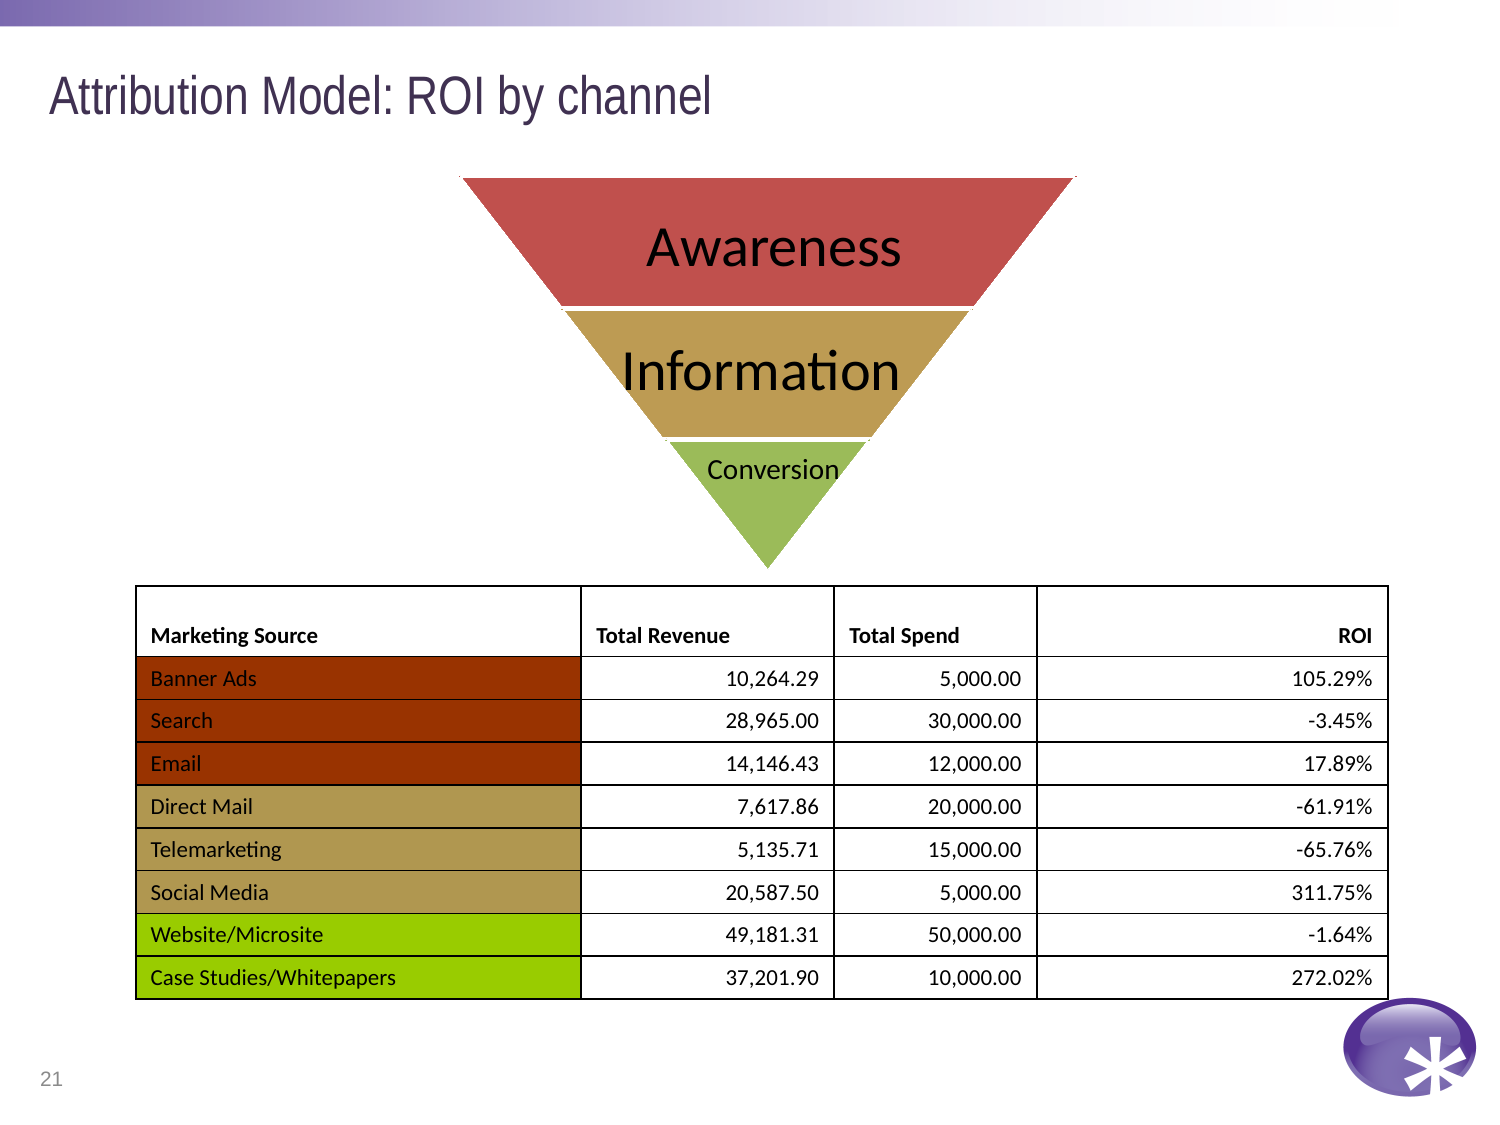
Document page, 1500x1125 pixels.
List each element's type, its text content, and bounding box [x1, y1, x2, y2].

table_cell 20,587.50 [582, 871, 833, 913]
table_cell Social Media [137, 871, 580, 913]
table_cell Banner Ads [137, 657, 580, 699]
table_cell 311.75% [1038, 871, 1387, 913]
table_cell Case Studies/Whitepapers [137, 957, 580, 998]
table_cell 272.02% [1038, 957, 1387, 998]
table_cell 10,000.00 [835, 957, 1036, 998]
table_cell Search [137, 700, 580, 741]
title Attribution Model: ROI by channel [33, 52, 1426, 241]
table_cell 5,135.71 [582, 829, 833, 870]
table_cell Email [137, 743, 580, 784]
table_cell 105.29% [1038, 657, 1387, 699]
table_header Total Revenue [582, 587, 833, 656]
table_cell 7,617.86 [582, 786, 833, 827]
table_cell -65.76% [1038, 829, 1387, 870]
table_cell 30,000.00 [835, 700, 1036, 741]
table_cell 12,000.00 [835, 743, 1036, 784]
table_header Marketing Source [137, 587, 580, 656]
table_cell -61.91% [1038, 786, 1387, 827]
table_cell 15,000.00 [835, 829, 1036, 870]
table_cell 5,000.00 [835, 657, 1036, 699]
slide_number 21 [25, 1048, 107, 1109]
table_cell 28,965.00 [582, 700, 833, 741]
table_cell Direct Mail [137, 786, 580, 827]
table_cell 10,264.29 [582, 657, 833, 699]
table_cell 20,000.00 [835, 786, 1036, 827]
table_cell 14,146.43 [582, 743, 833, 784]
table_cell 49,181.31 [582, 914, 833, 955]
table_cell 5,000.00 [835, 871, 1036, 913]
table_cell Website/Microsite [137, 914, 580, 955]
table_cell 37,201.90 [582, 957, 833, 998]
table_cell 17.89% [1038, 743, 1387, 784]
table_cell -1.64% [1038, 914, 1387, 955]
table_header Total Spend [835, 587, 1036, 656]
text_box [454, 172, 1081, 576]
table_header ROI [1038, 587, 1387, 656]
table_cell -3.45% [1038, 700, 1387, 741]
table_cell 50,000.00 [835, 914, 1036, 955]
picture [0, 0, 1500, 1125]
table_cell Telemarketing [137, 829, 580, 870]
